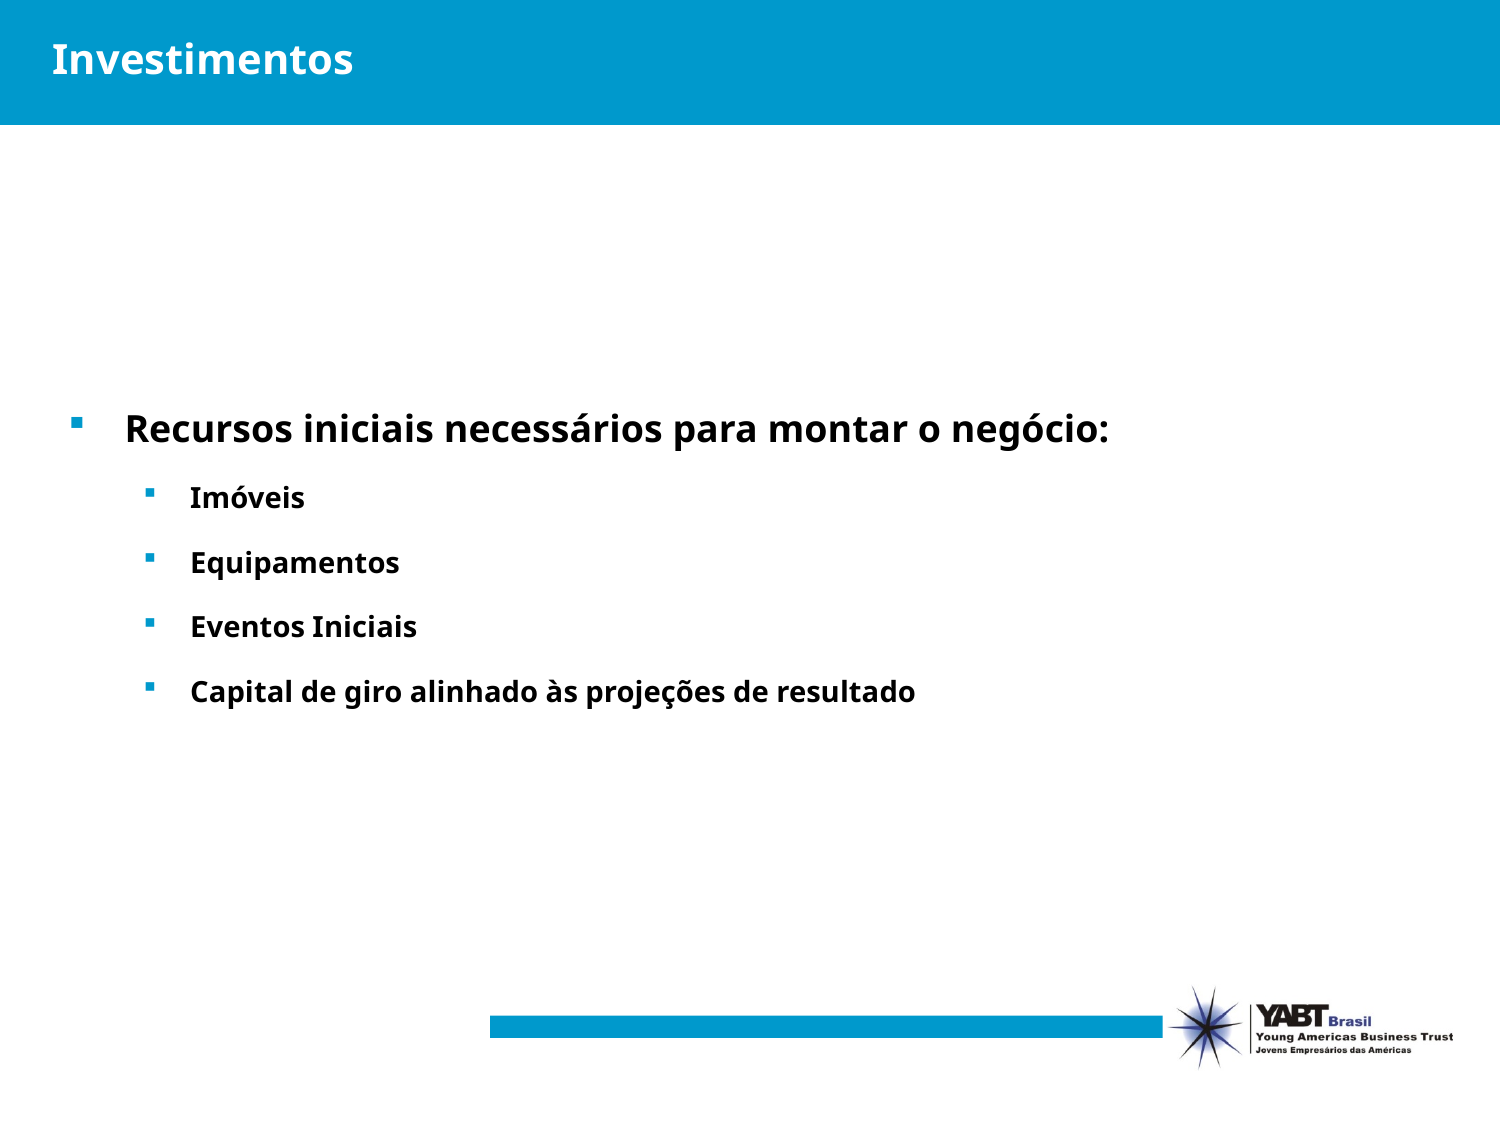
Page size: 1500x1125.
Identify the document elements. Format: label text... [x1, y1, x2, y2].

picture [1166, 984, 1453, 1071]
title Investimentos [37, 24, 1438, 88]
list Recursos iniciais necessários para montar o negócio: Imóveis Equipamentos Eventos Iniciais Capital de giro alinhado às projeções de resultado [52, 374, 1436, 774]
